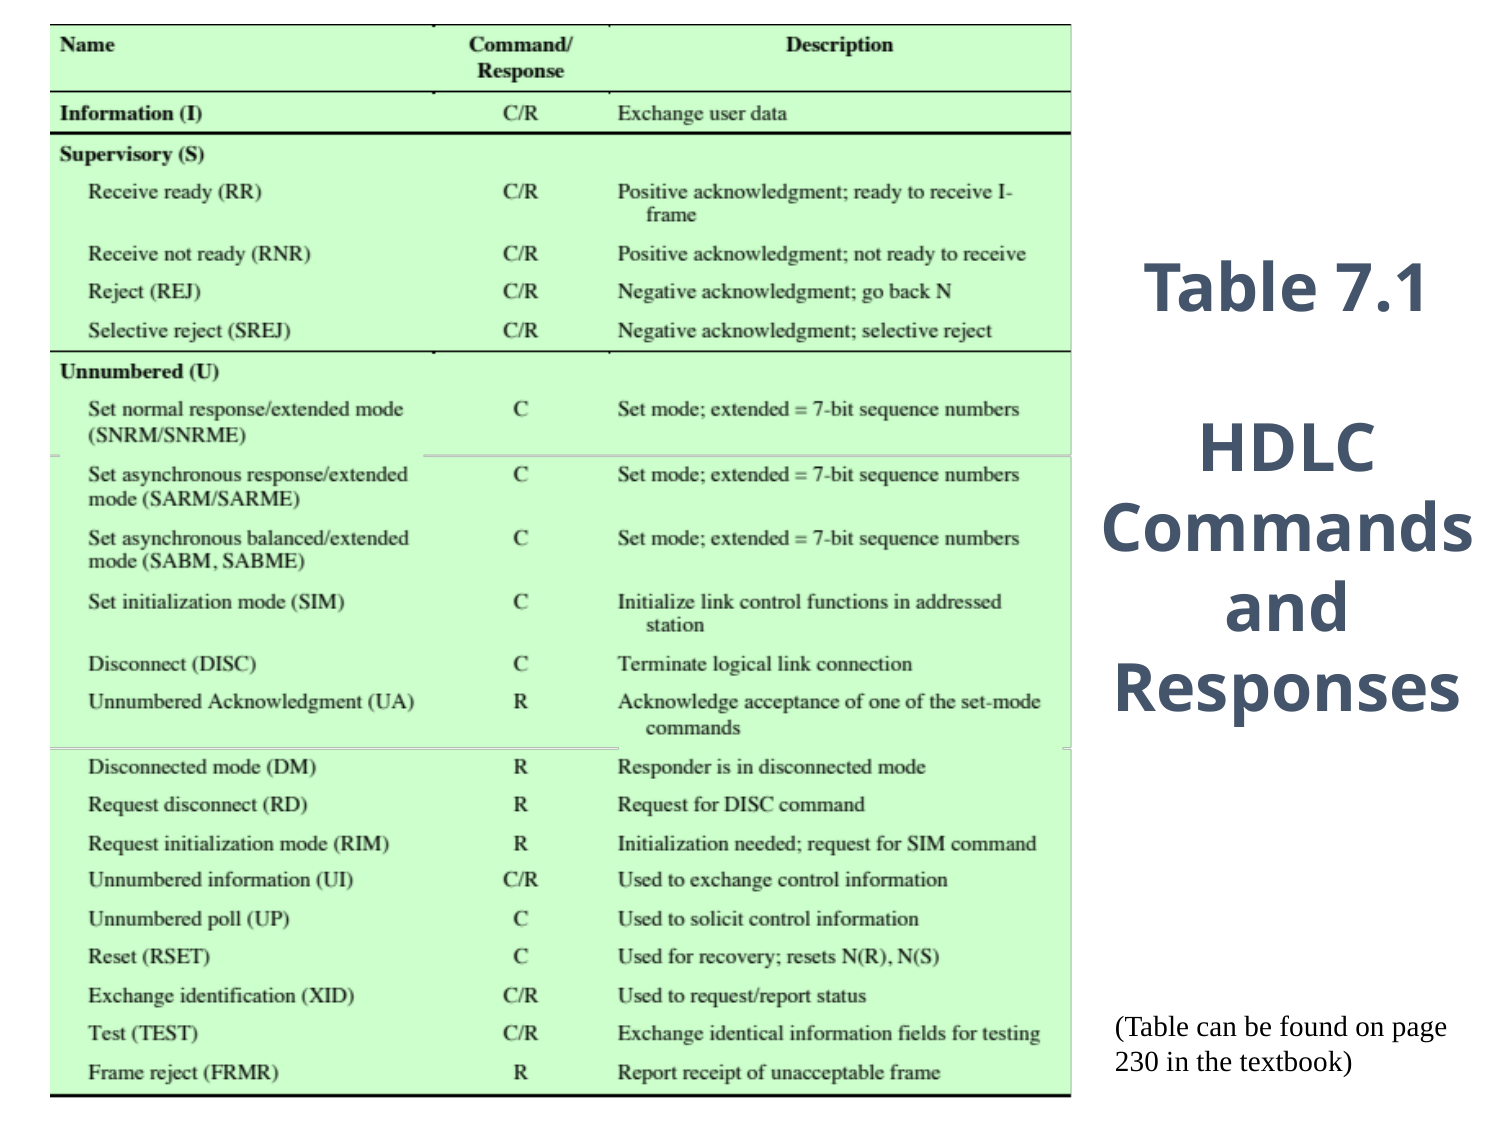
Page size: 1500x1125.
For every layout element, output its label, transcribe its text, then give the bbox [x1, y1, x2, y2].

text_box Table 7.1 HDLC Commands and Responses [1090, 237, 1500, 732]
text_box (Table can be found on page 230 in the textbook) [1099, 999, 1475, 1085]
picture [49, 24, 1090, 1125]
